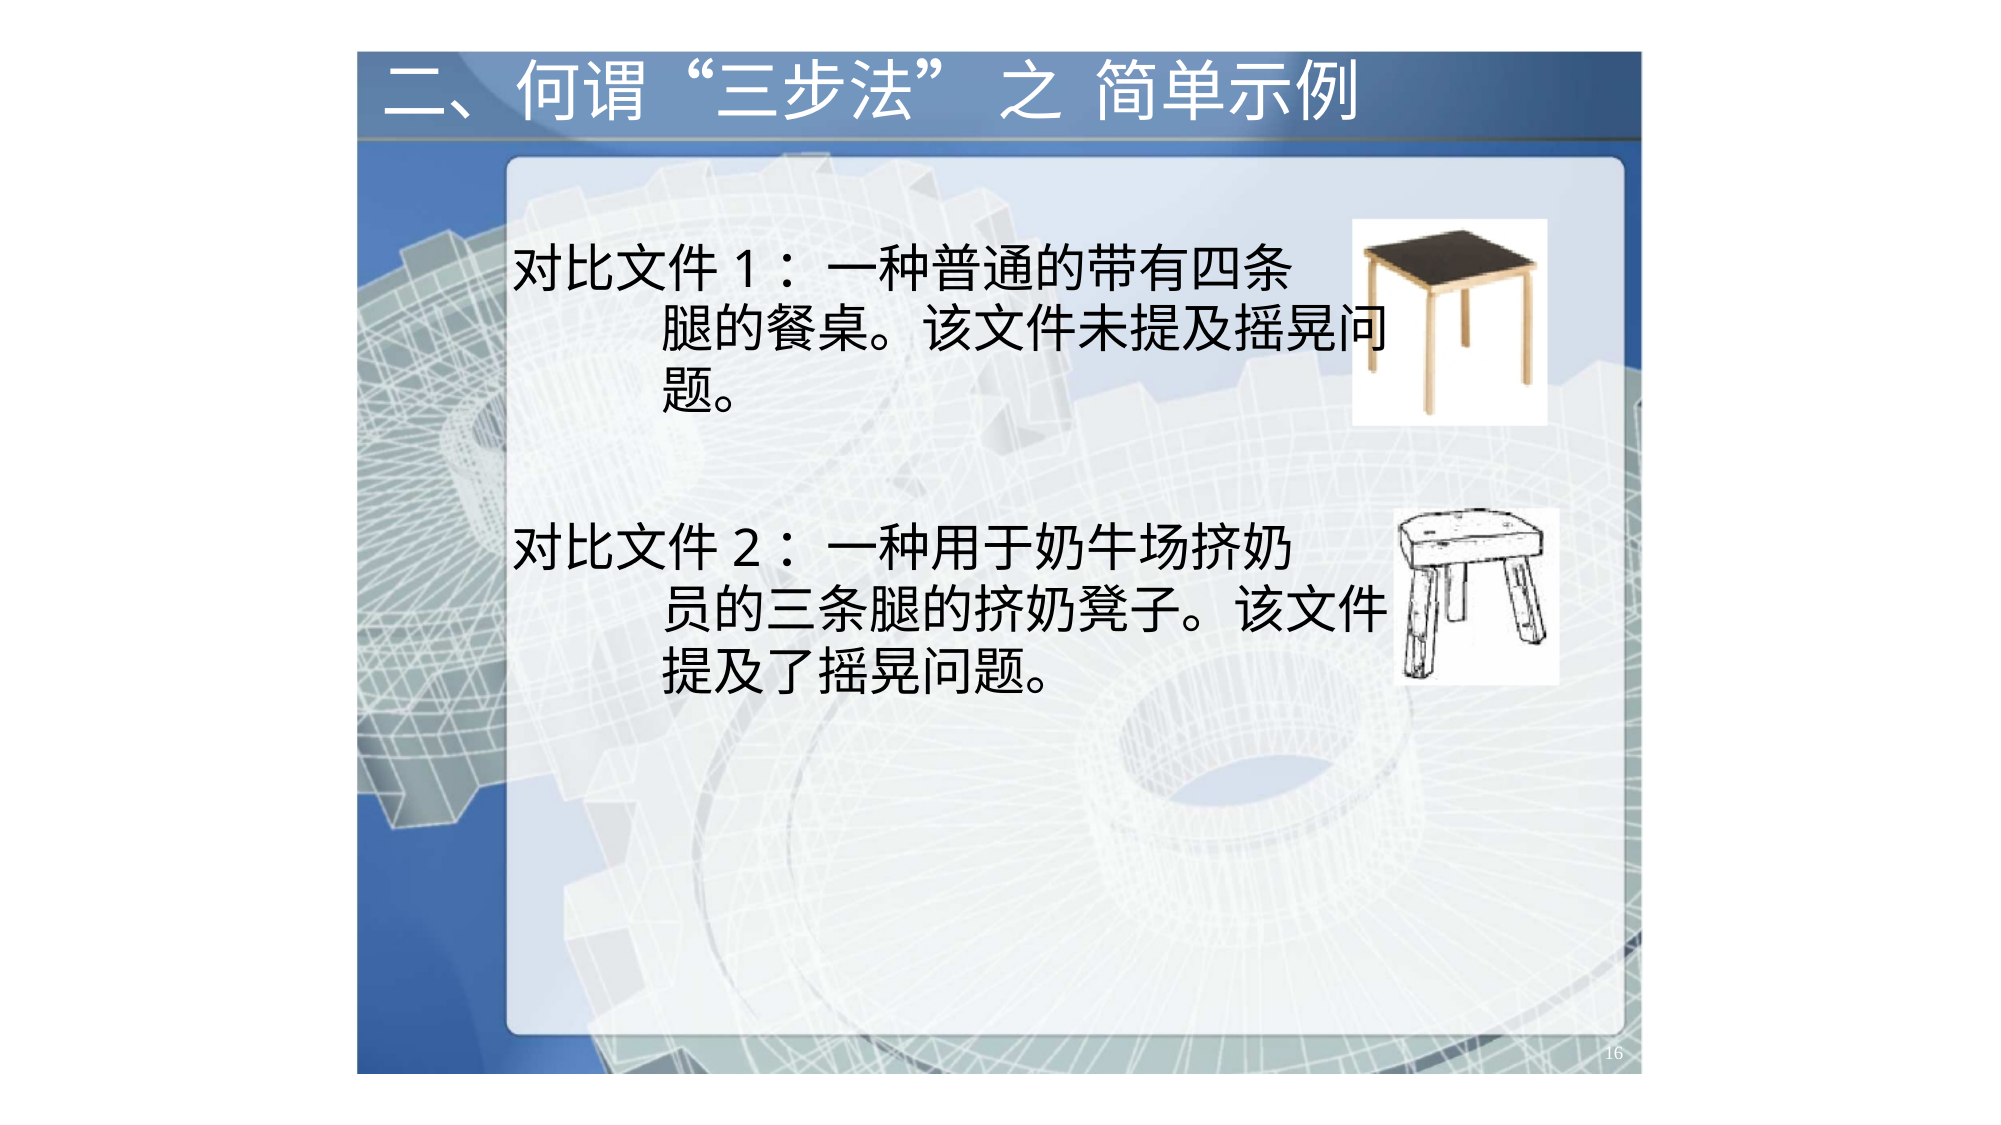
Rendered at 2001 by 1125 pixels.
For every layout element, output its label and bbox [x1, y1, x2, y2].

picture [356, 49, 1644, 1074]
